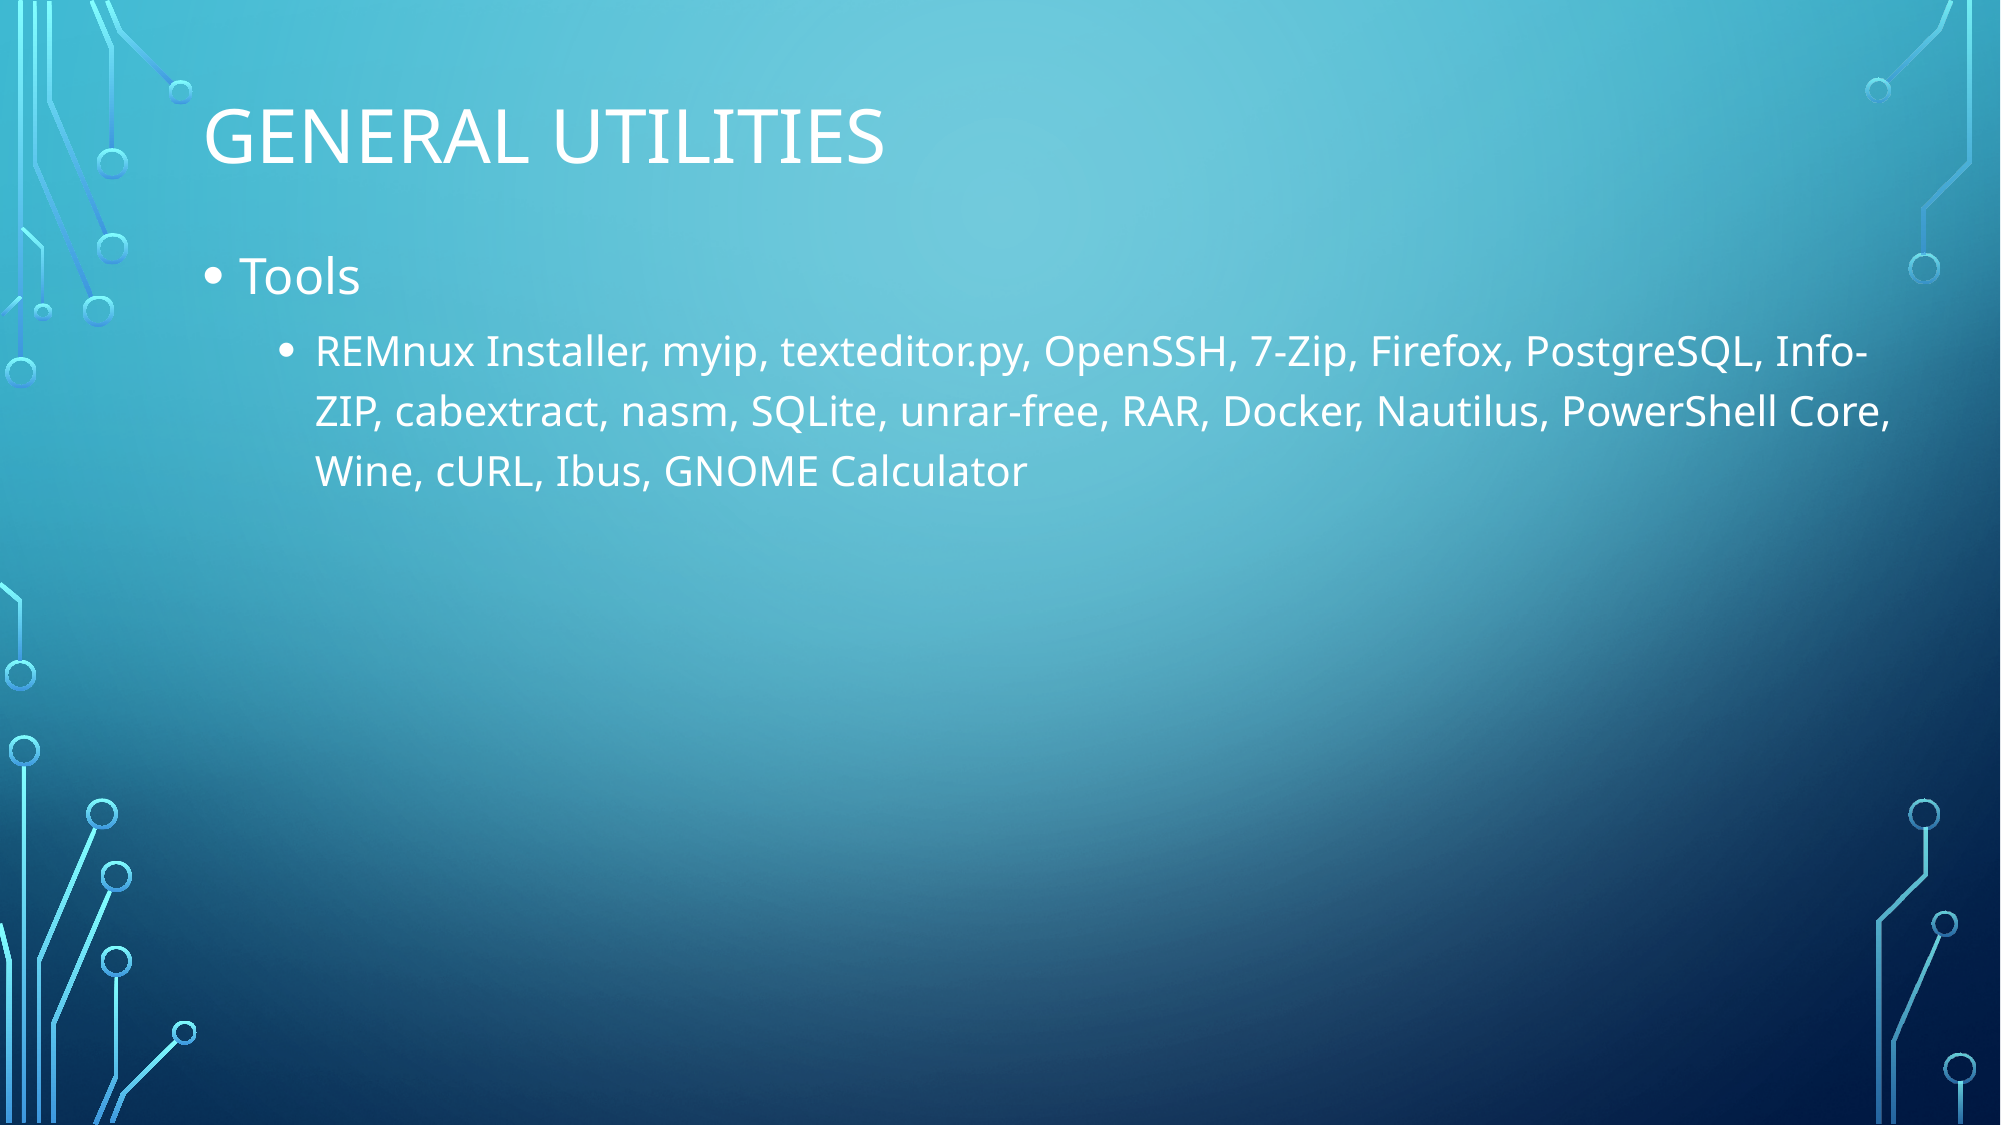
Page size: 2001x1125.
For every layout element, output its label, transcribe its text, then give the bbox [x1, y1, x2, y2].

list Tools REMnux Installer, myip, texteditor.py, OpenSSH, 7-Zip, Firefox, PostgreSQL, Info-ZIP, cabextract, nasm, SQLite, unrar-free, RAR, Docker, Nautilus, PowerShell Core, Wine, cURL, Ibus, GNOME Calculator [187, 224, 1929, 1081]
title General Utilities [187, 17, 1813, 224]
